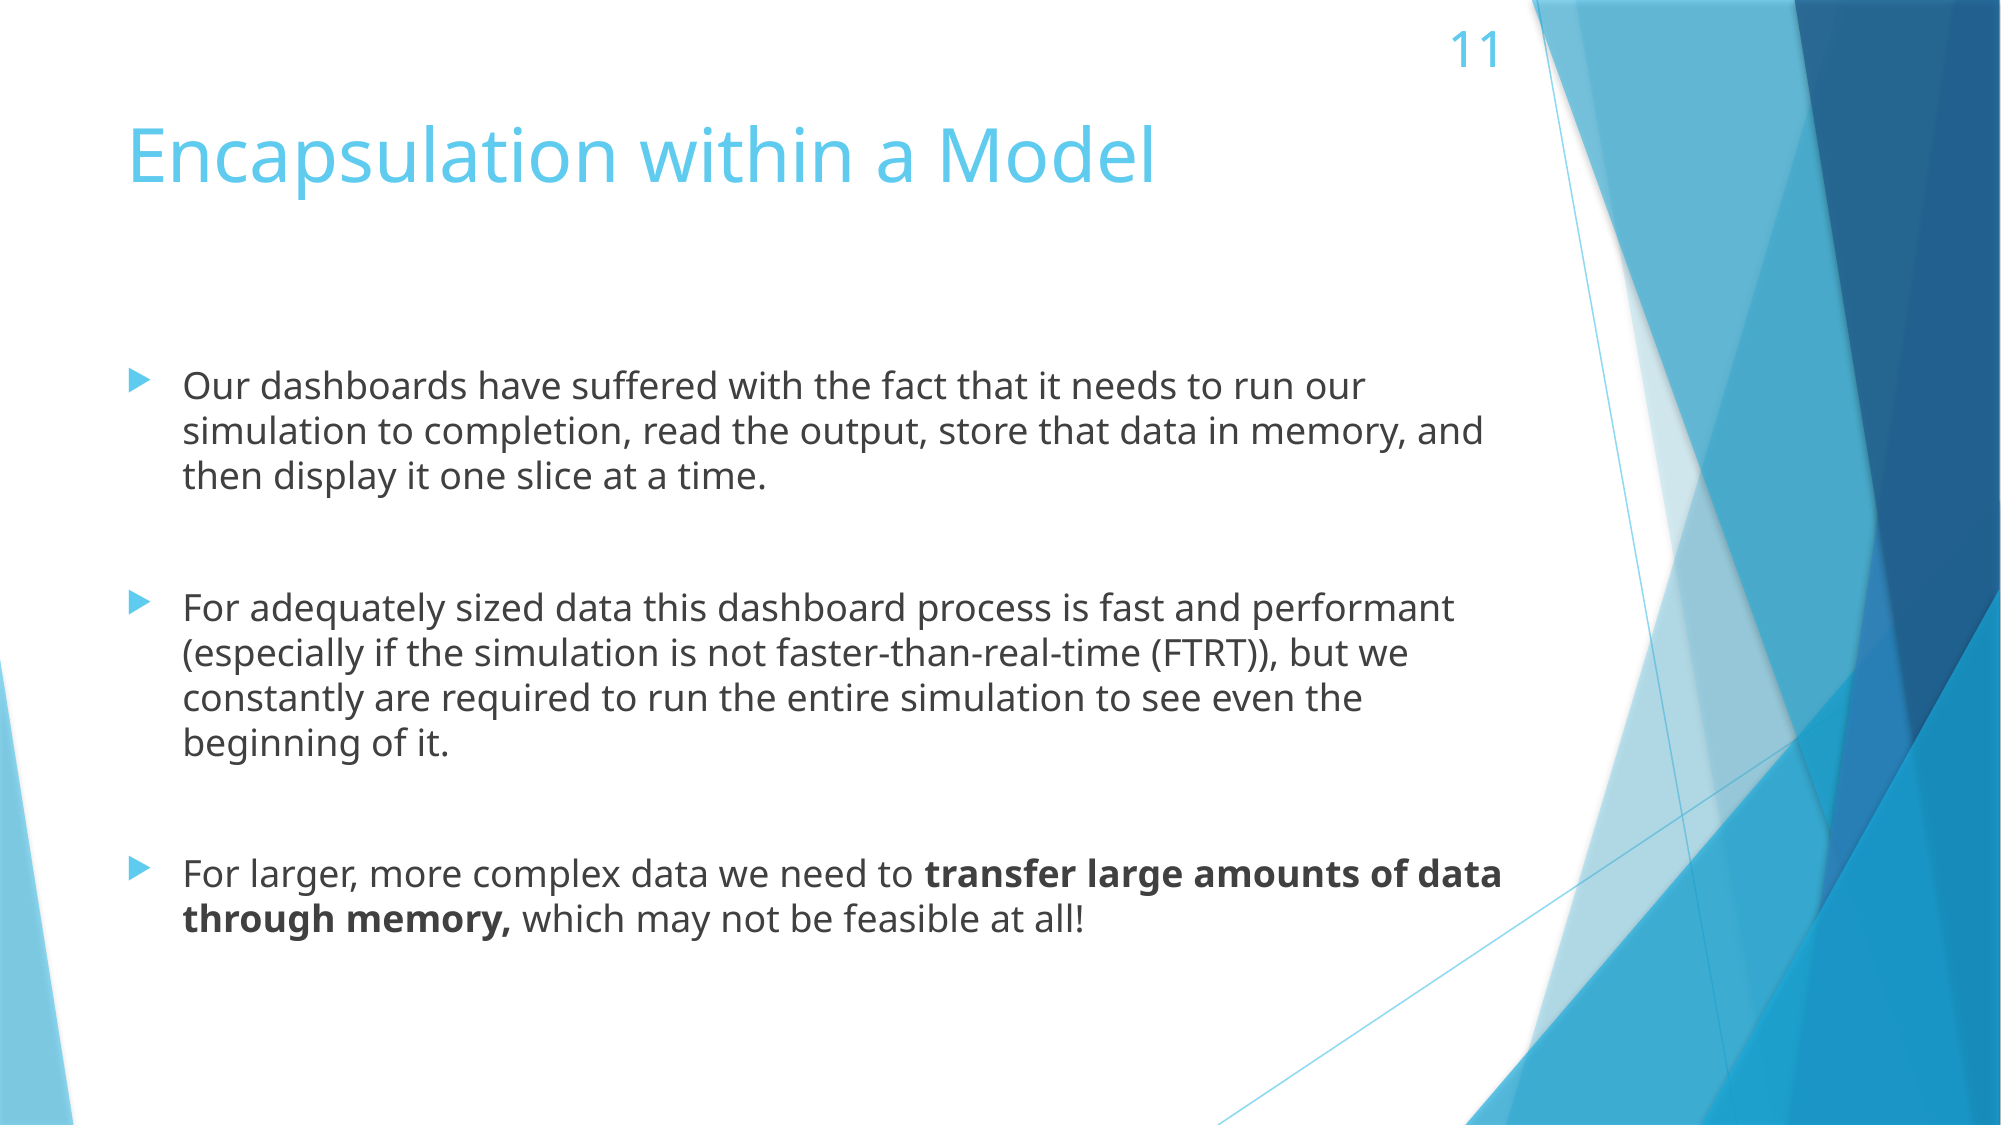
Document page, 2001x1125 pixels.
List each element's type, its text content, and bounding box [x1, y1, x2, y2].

title Encapsulation within a Model [111, 99, 1522, 317]
list Our dashboards have suffered with the fact that it needs to run our simulation to completion, read the output, store that data in memory, and then display it one slice at a time. For adequately sized data this dashboard process is fast and performant (especially if the simulation is not faster-than-real-time (FTRT)), but we constantly are required to run the entire simulation to see even the beginning of it. For larger, more complex data we need to transfer large amounts of data through memory, which may not be feasible at all! [111, 354, 1522, 1043]
